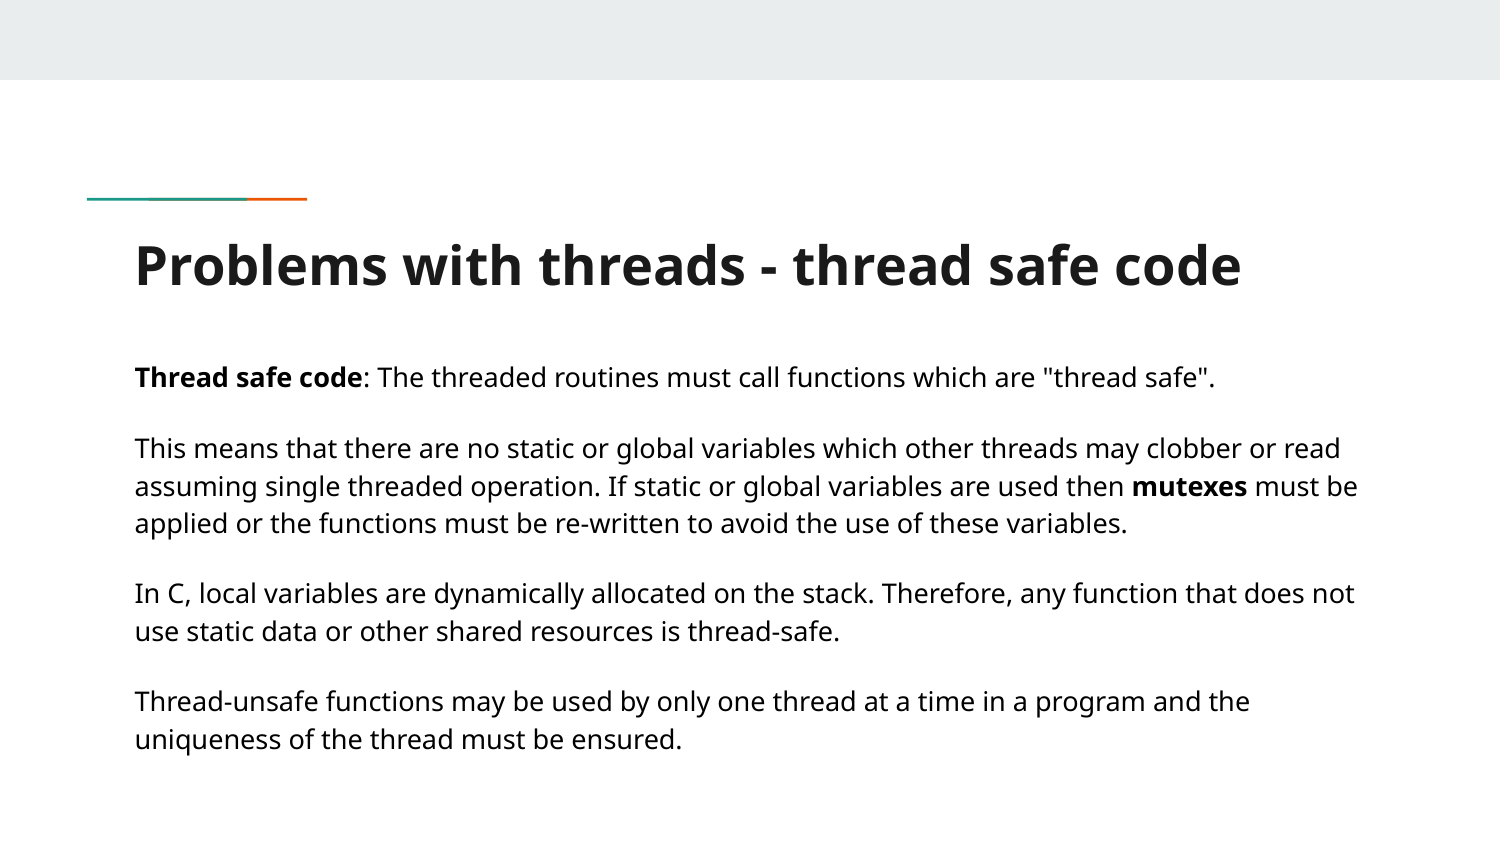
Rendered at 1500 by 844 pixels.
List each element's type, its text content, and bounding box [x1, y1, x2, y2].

list Thread safe code: The threaded routines must call functions which are "thread safe". This means that there are no static or global variables which other threads may clobber or read assuming single threaded operation. If static or global variables are used then mutexes must be applied or the functions must be re-written to avoid the use of these variables. In C, local variables are dynamically allocated on the stack. Therefore, any function that does not use static data or other shared resources is thread-safe. Thread-unsafe functions may be used by only one thread at a time in a program and the uniqueness of the thread must be ensured. [119, 341, 1381, 712]
title Problems with threads - thread safe code [119, 216, 1381, 305]
